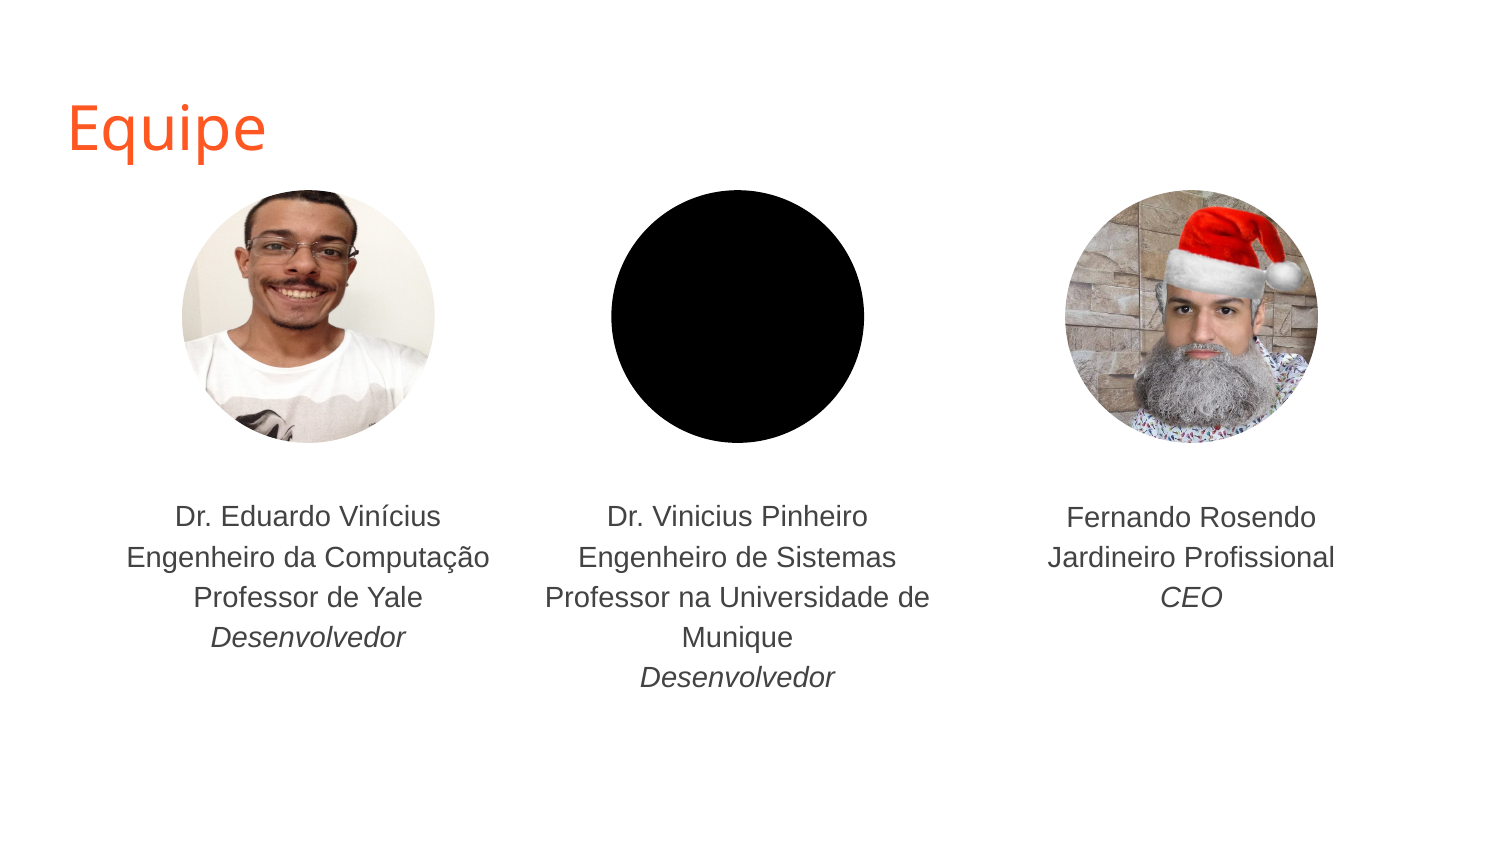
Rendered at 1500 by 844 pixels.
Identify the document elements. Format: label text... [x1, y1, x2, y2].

title Equipe [51, 72, 1449, 167]
picture [181, 189, 435, 444]
text_box Dr. Eduardo Vinícius Engenheiro da Computação Professor de Yale Desenvolvedor [93, 477, 523, 630]
text_box Fernando Rosendo Jardineiro Profissional CEO [977, 477, 1406, 578]
text_box Dr. Vinicius Pinheiro Engenheiro de Sistemas Professor na Universidade de Munique Desenvolvedor [523, 477, 953, 664]
picture [611, 189, 865, 444]
picture [1064, 189, 1319, 444]
